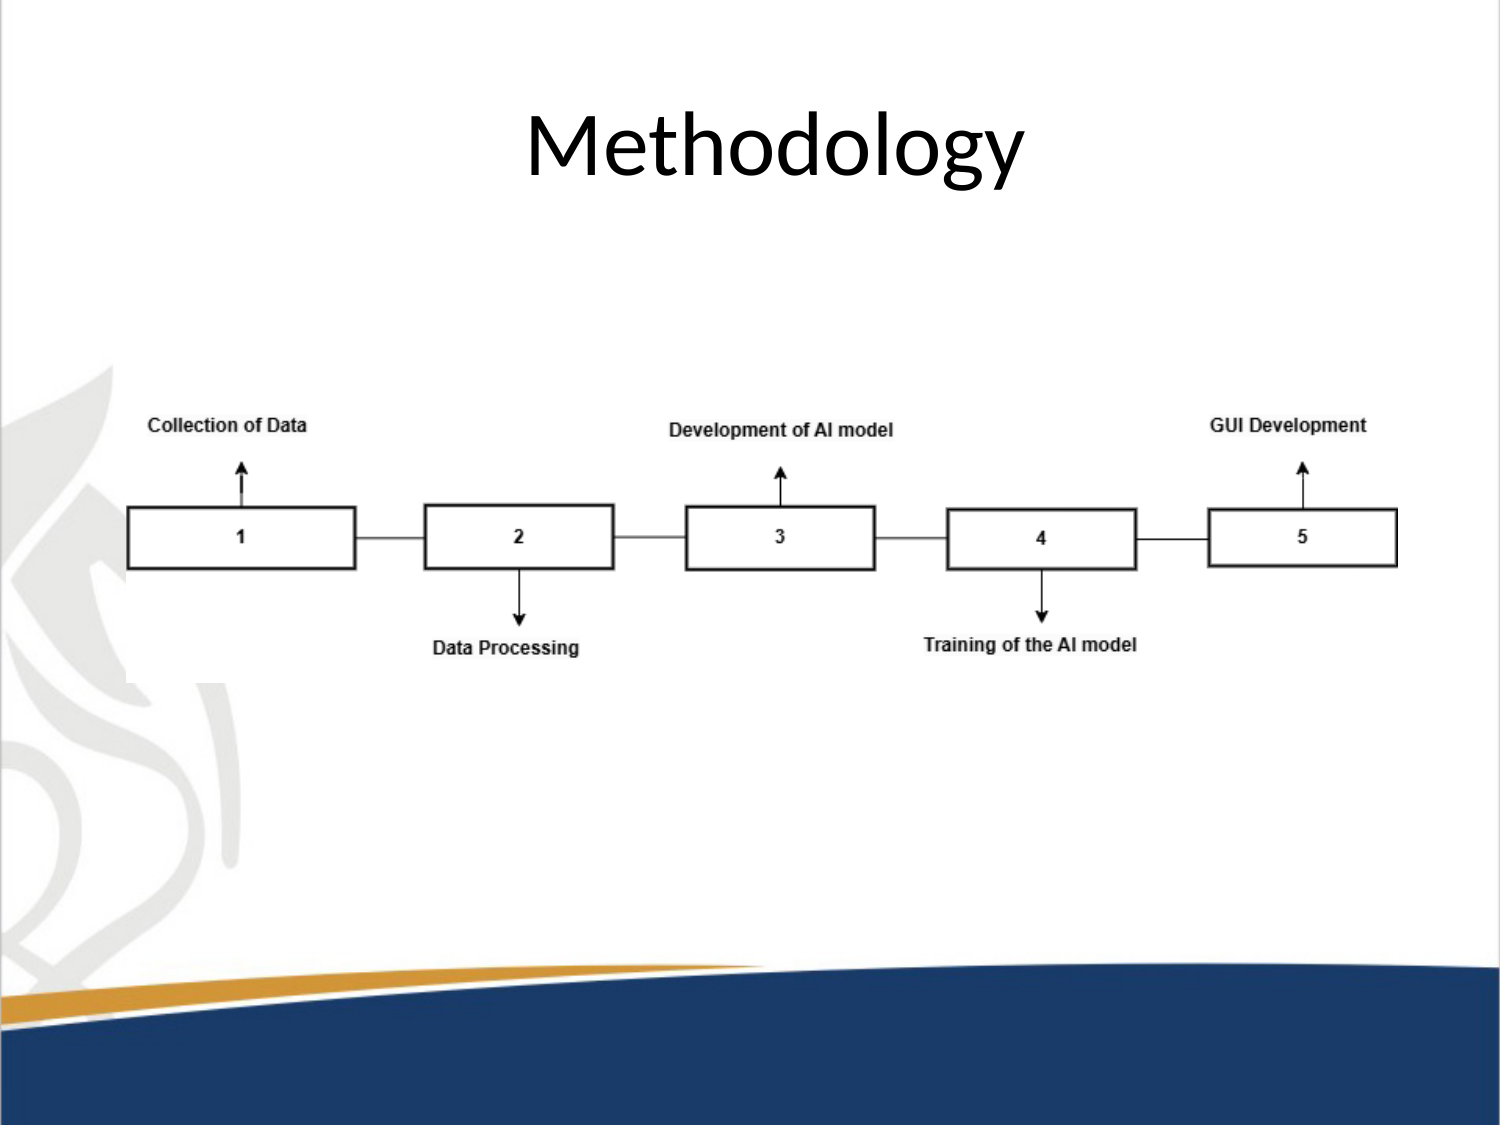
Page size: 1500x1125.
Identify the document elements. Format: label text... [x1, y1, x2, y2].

picture [0, 0, 1500, 1125]
title Methodology [126, 45, 1425, 233]
